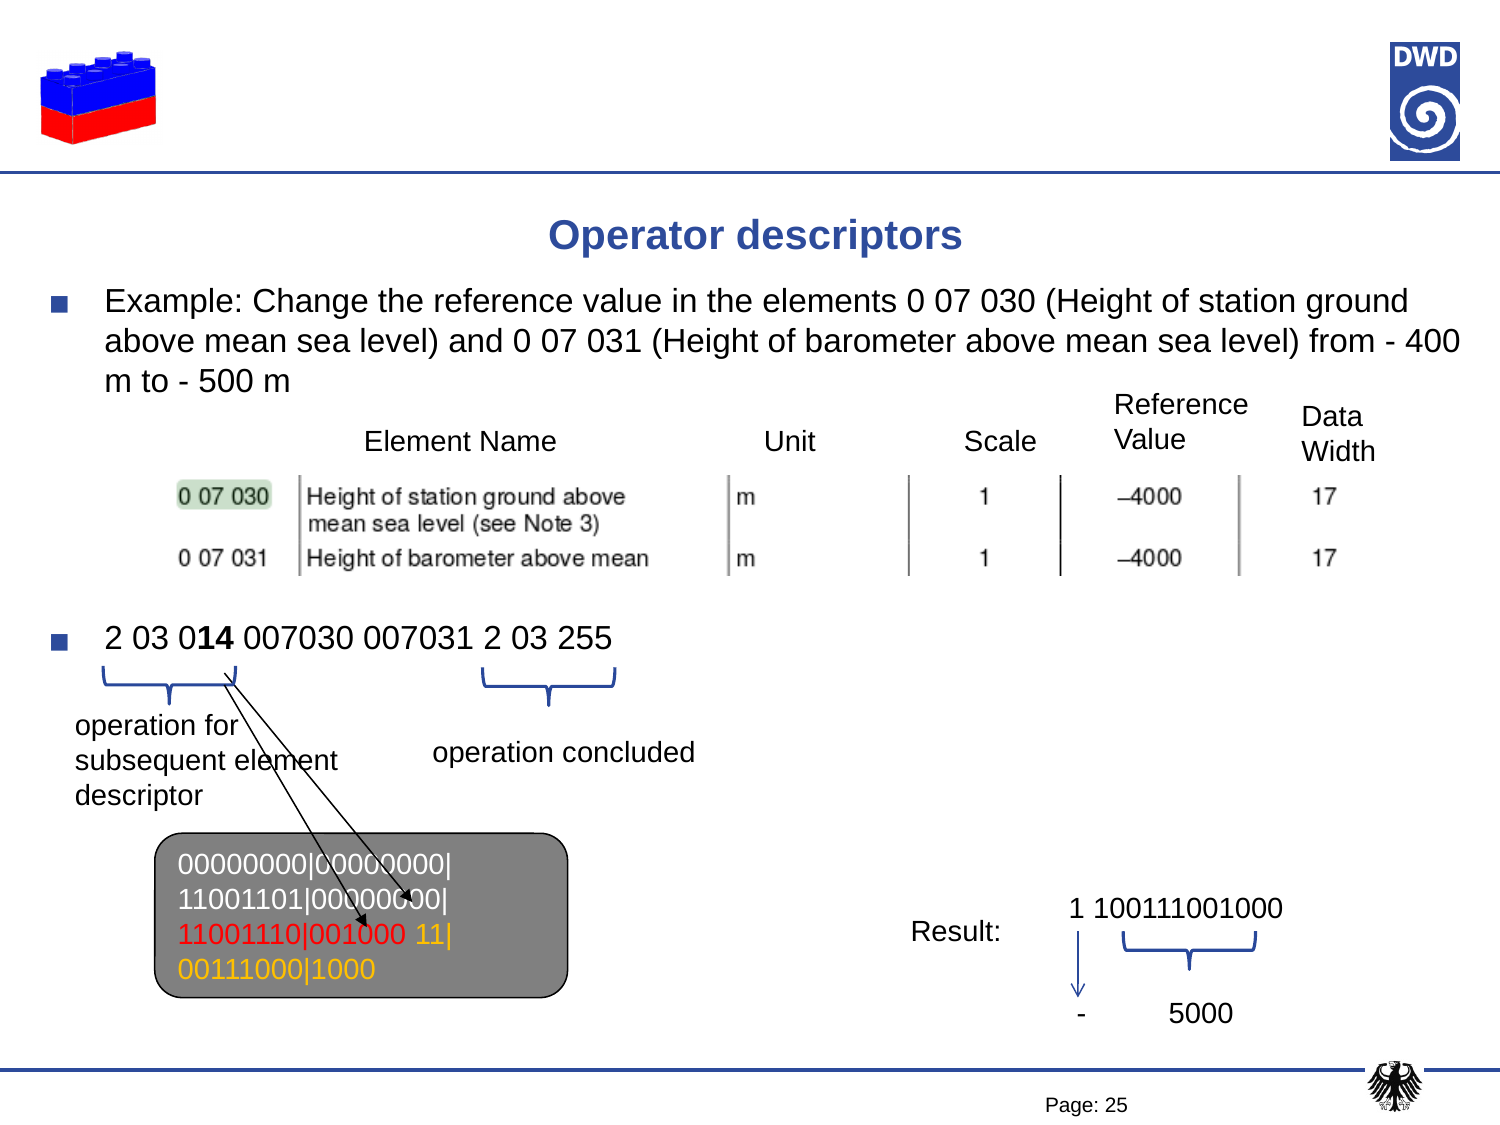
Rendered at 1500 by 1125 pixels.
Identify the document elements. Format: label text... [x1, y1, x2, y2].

picture [154, 475, 1357, 576]
list Example: Change the reference value in the elements 0 07 030 (Height of station ground above mean sea level) and 0 07 031 (Height of barometer above mean sea level) from - 400 m to - 500 m [29, 278, 1483, 424]
list 2 03 014 007030 007031 2 03 255 [29, 616, 1483, 698]
text_box [1122, 931, 1257, 971]
text_box Result: [895, 897, 1146, 1004]
text_box Element Name [348, 407, 686, 468]
text_box [481, 667, 616, 707]
text_box Reference Value [1098, 370, 1280, 431]
text_box operation for subsequent element descriptor [59, 691, 217, 752]
title Operator descriptors [29, 208, 1483, 278]
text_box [224, 684, 367, 928]
text_box Data Width [1286, 382, 1434, 443]
picture [36, 49, 163, 146]
text_box Scale [948, 407, 1061, 468]
picture [1390, 42, 1460, 161]
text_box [224, 672, 413, 903]
text_box operation concluded [417, 718, 742, 779]
text_box 00000000|00000000|11001101|00000000|11001110|001000 11|00111000|1000 [154, 833, 568, 998]
text_box Unit [748, 407, 841, 468]
text_box [102, 665, 237, 705]
text_box 1 100111001000 - 5000 [1053, 874, 1311, 1039]
picture [1365, 1059, 1424, 1113]
